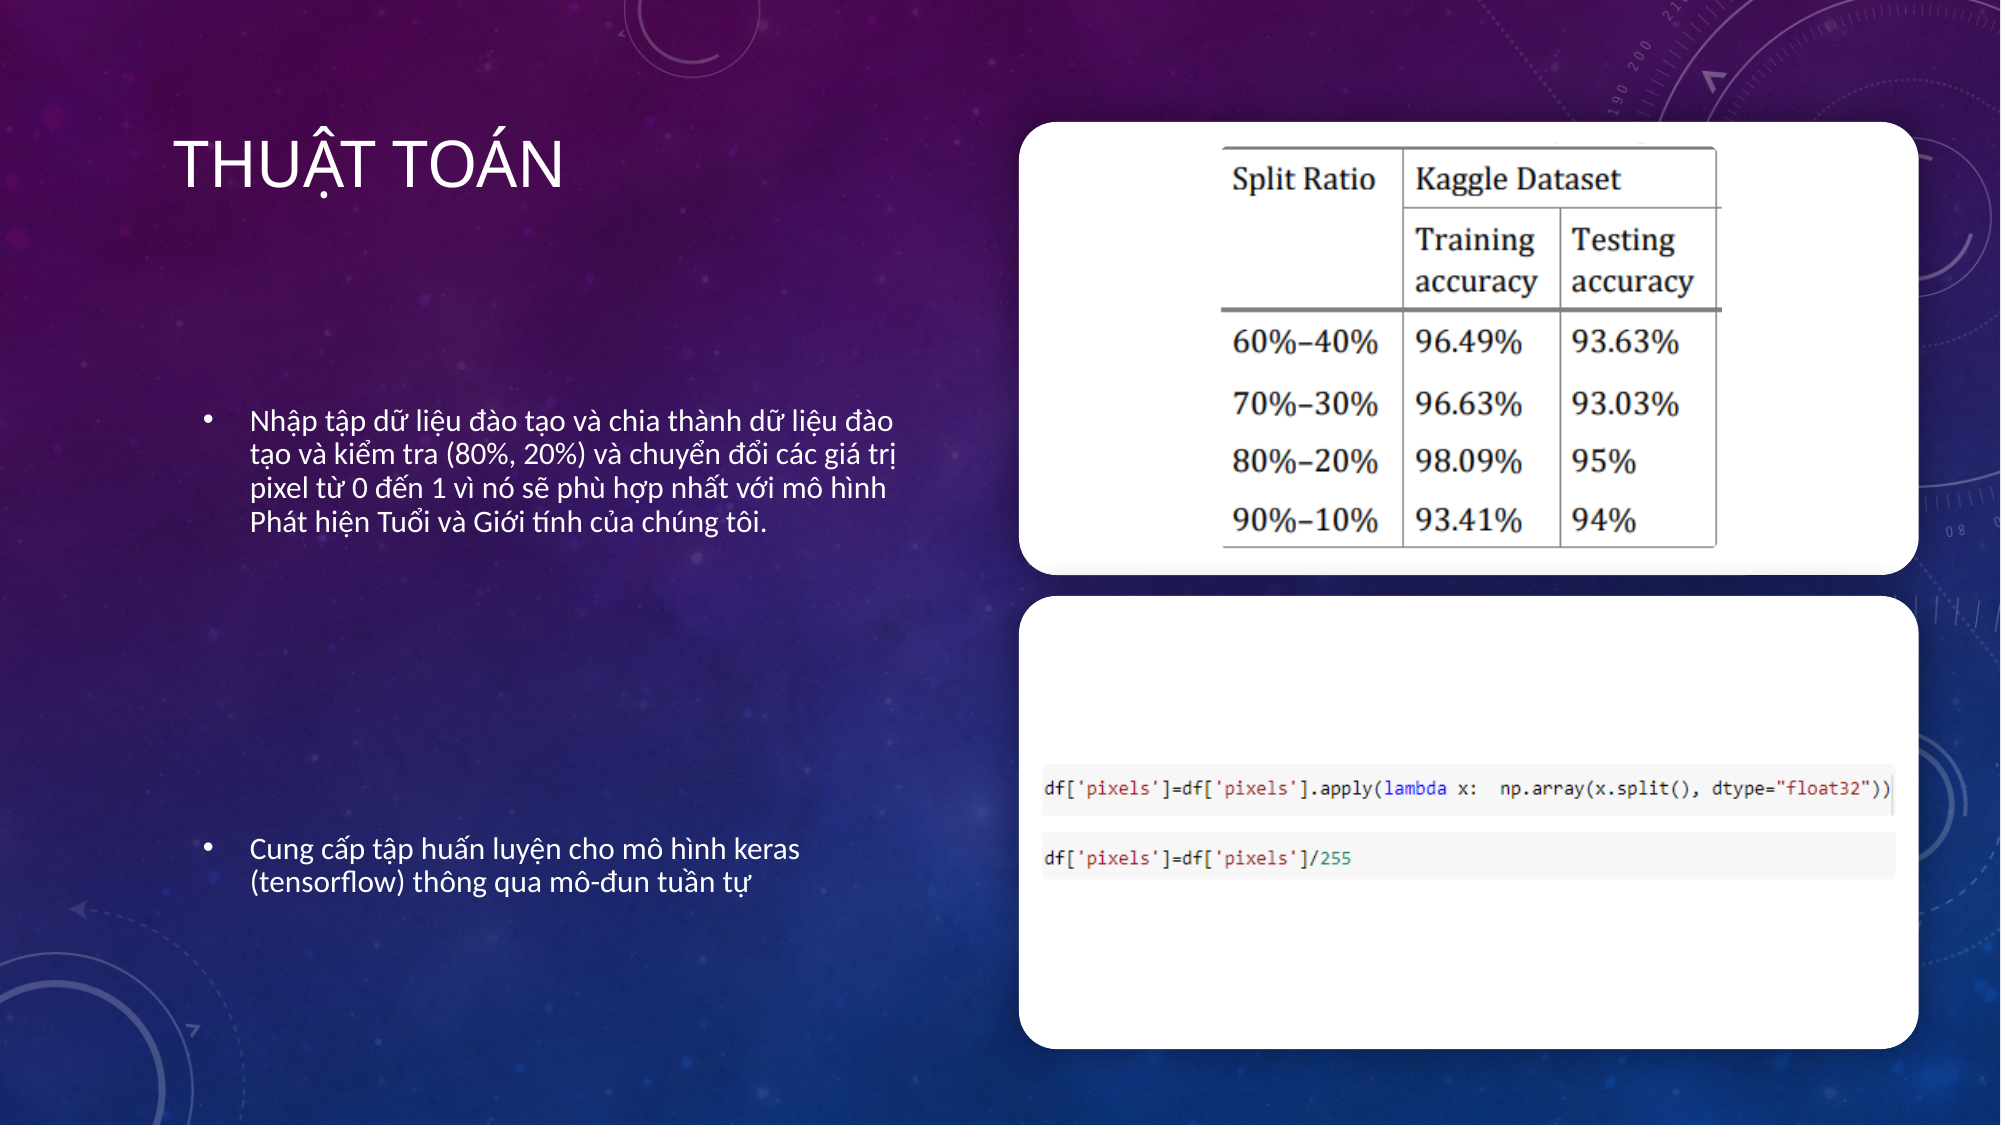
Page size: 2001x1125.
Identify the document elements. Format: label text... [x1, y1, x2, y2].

text_box [1021, 598, 1917, 1047]
picture [0, 0, 2001, 1125]
text_box [1021, 124, 1917, 573]
text_box THUẬT TOÁN [158, 82, 832, 252]
text_box Nhập tập dữ liệu đào tạo và chia thành dữ liệu đào tạo và kiểm tra (80%, 20%) và chuyển đổi các giá trị pixel từ 0 đến 1 vì nó sẽ phù hợp nhất với mô hình Phát hiện Tuổi và Giới tính của chúng tôi. Cung cấp tập huấn luyện cho mô hình keras (tensorflow) thông qua mô-đun tuần tự [187, 376, 939, 1037]
